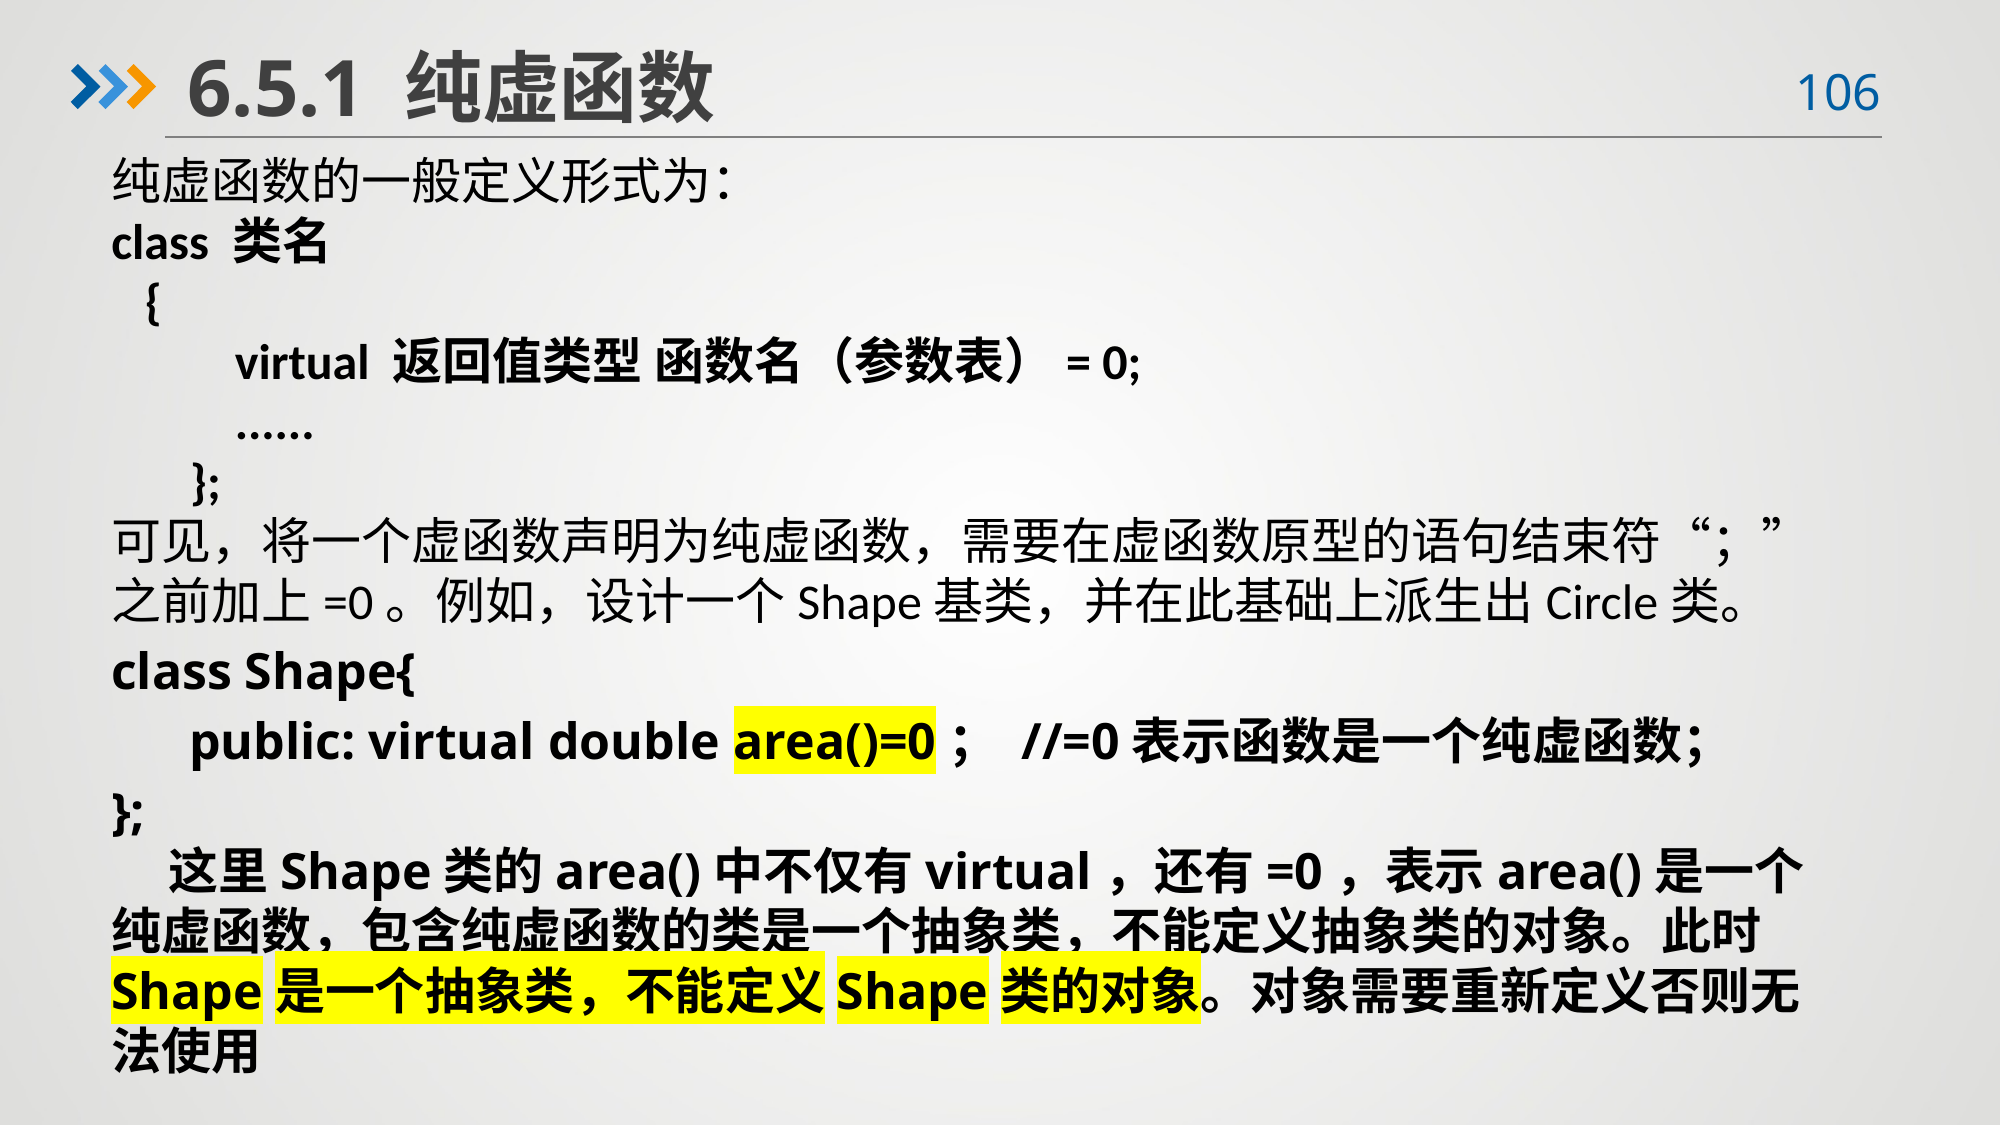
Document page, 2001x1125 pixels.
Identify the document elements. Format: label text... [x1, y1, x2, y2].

text_box 6.5.1 纯虚函数 [187, 43, 1677, 127]
picture [0, 0, 2000, 1125]
text_box 纯虚函数的一般定义形式为： class 类名 { virtual 返回值类型 函数名（参数表）= 0; ...... }; 可见，将一个虚函数声明为纯虚函数，需要在虚函数原型的语句结束符“；”之前加上=0。例如，设计一个Shape基类，并在此基础上派生出Circle类。 class Shape{ public: virtual double area()=0； //=0表示函数是一个纯虚函数； }; 这里Shape类的area()中不仅有virtual，还有=0，表示area()是一个纯虚函数，包含纯虚函数的类是一个抽象类，不能定义抽象类的对象。此时Shape是一个抽象类，不能定义Shape类的对象。对象需要重新定义否则无法使用 [96, 141, 1853, 1087]
